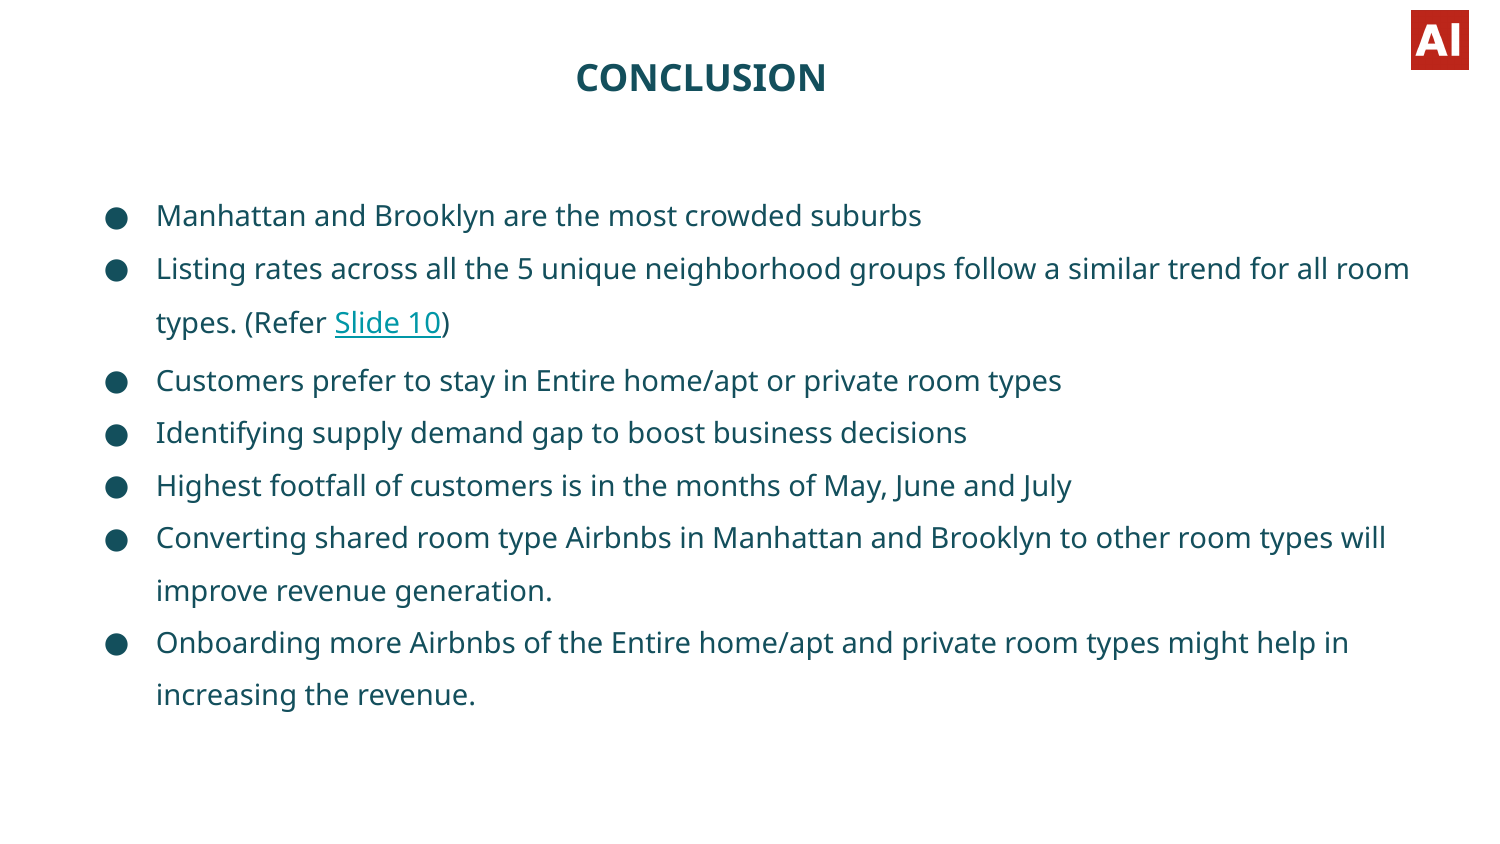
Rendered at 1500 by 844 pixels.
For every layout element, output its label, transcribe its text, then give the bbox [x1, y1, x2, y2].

text_box CONCLUSION [115, 38, 1287, 114]
text_box Manhattan and Brooklyn are the most crowded suburbs Listing rates across all the 5 unique neighborhood groups follow a similar trend for all room types. (Refer Slide 10) Customers prefer to stay in Entire home/apt or private room types Identifying supply demand gap to boost business decisions Highest footfall of customers is in the months of May, June and July Converting shared room type Airbnbs in Manhattan and Brooklyn to other room types will improve revenue generation. Onboarding more Airbnbs of the Entire home/apt and private room types might help in increasing the revenue. [65, 130, 1435, 801]
picture [1411, 10, 1469, 70]
